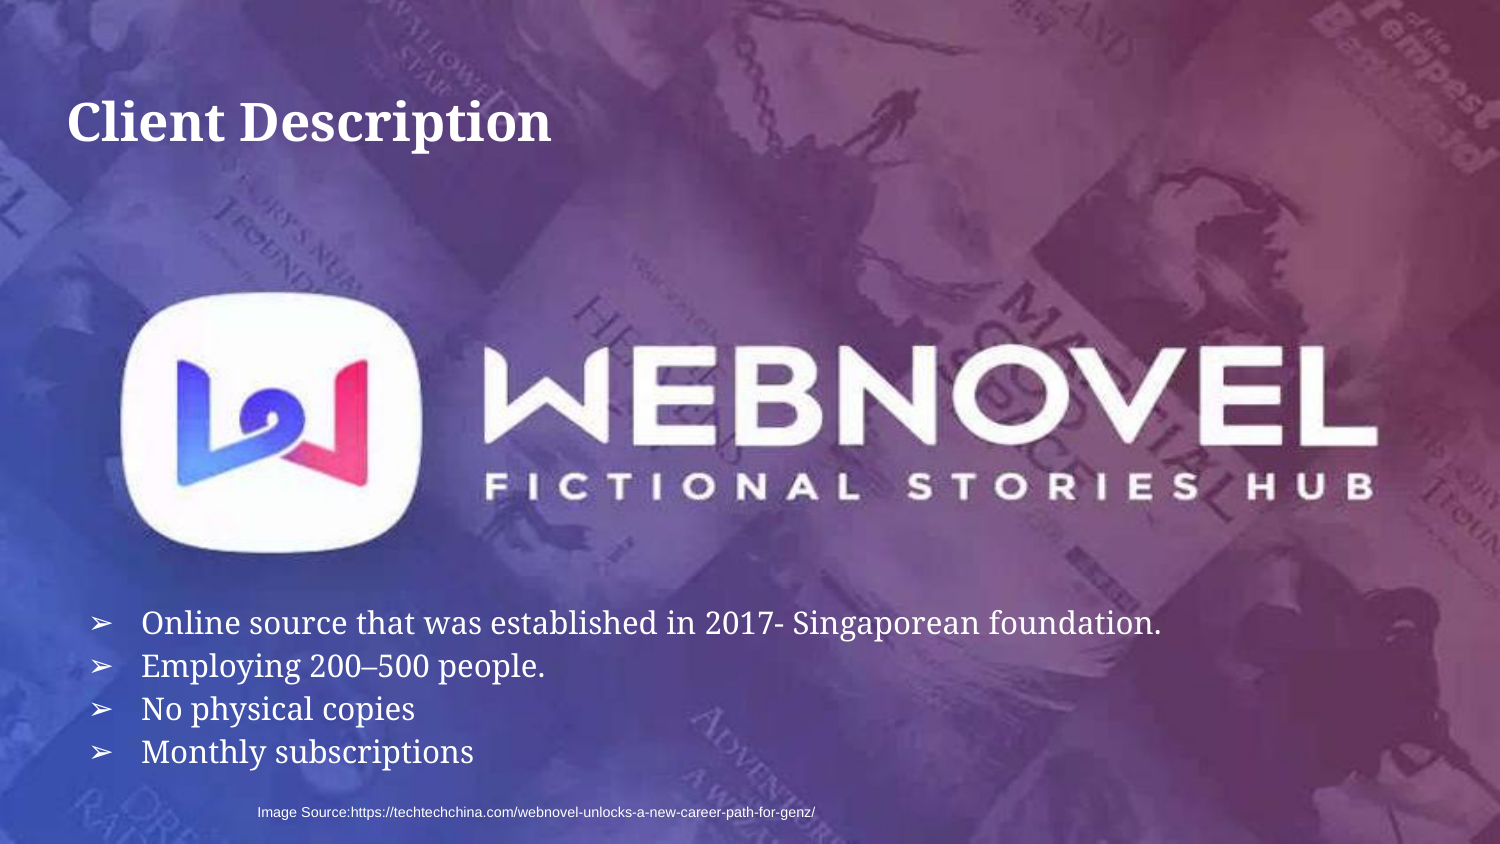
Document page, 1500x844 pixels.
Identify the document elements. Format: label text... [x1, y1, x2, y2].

title Client Description [51, 72, 1449, 167]
list Online source that was established in 2017- Singaporean foundation. Employing 200–500 people. No physical copies Monthly subscriptions [51, 247, 1449, 809]
picture [0, 0, 1500, 844]
text_box Image Source:https://techtechchina.com/webnovel-unlocks-a-new-career-path-for-genz/ [242, 788, 1223, 836]
